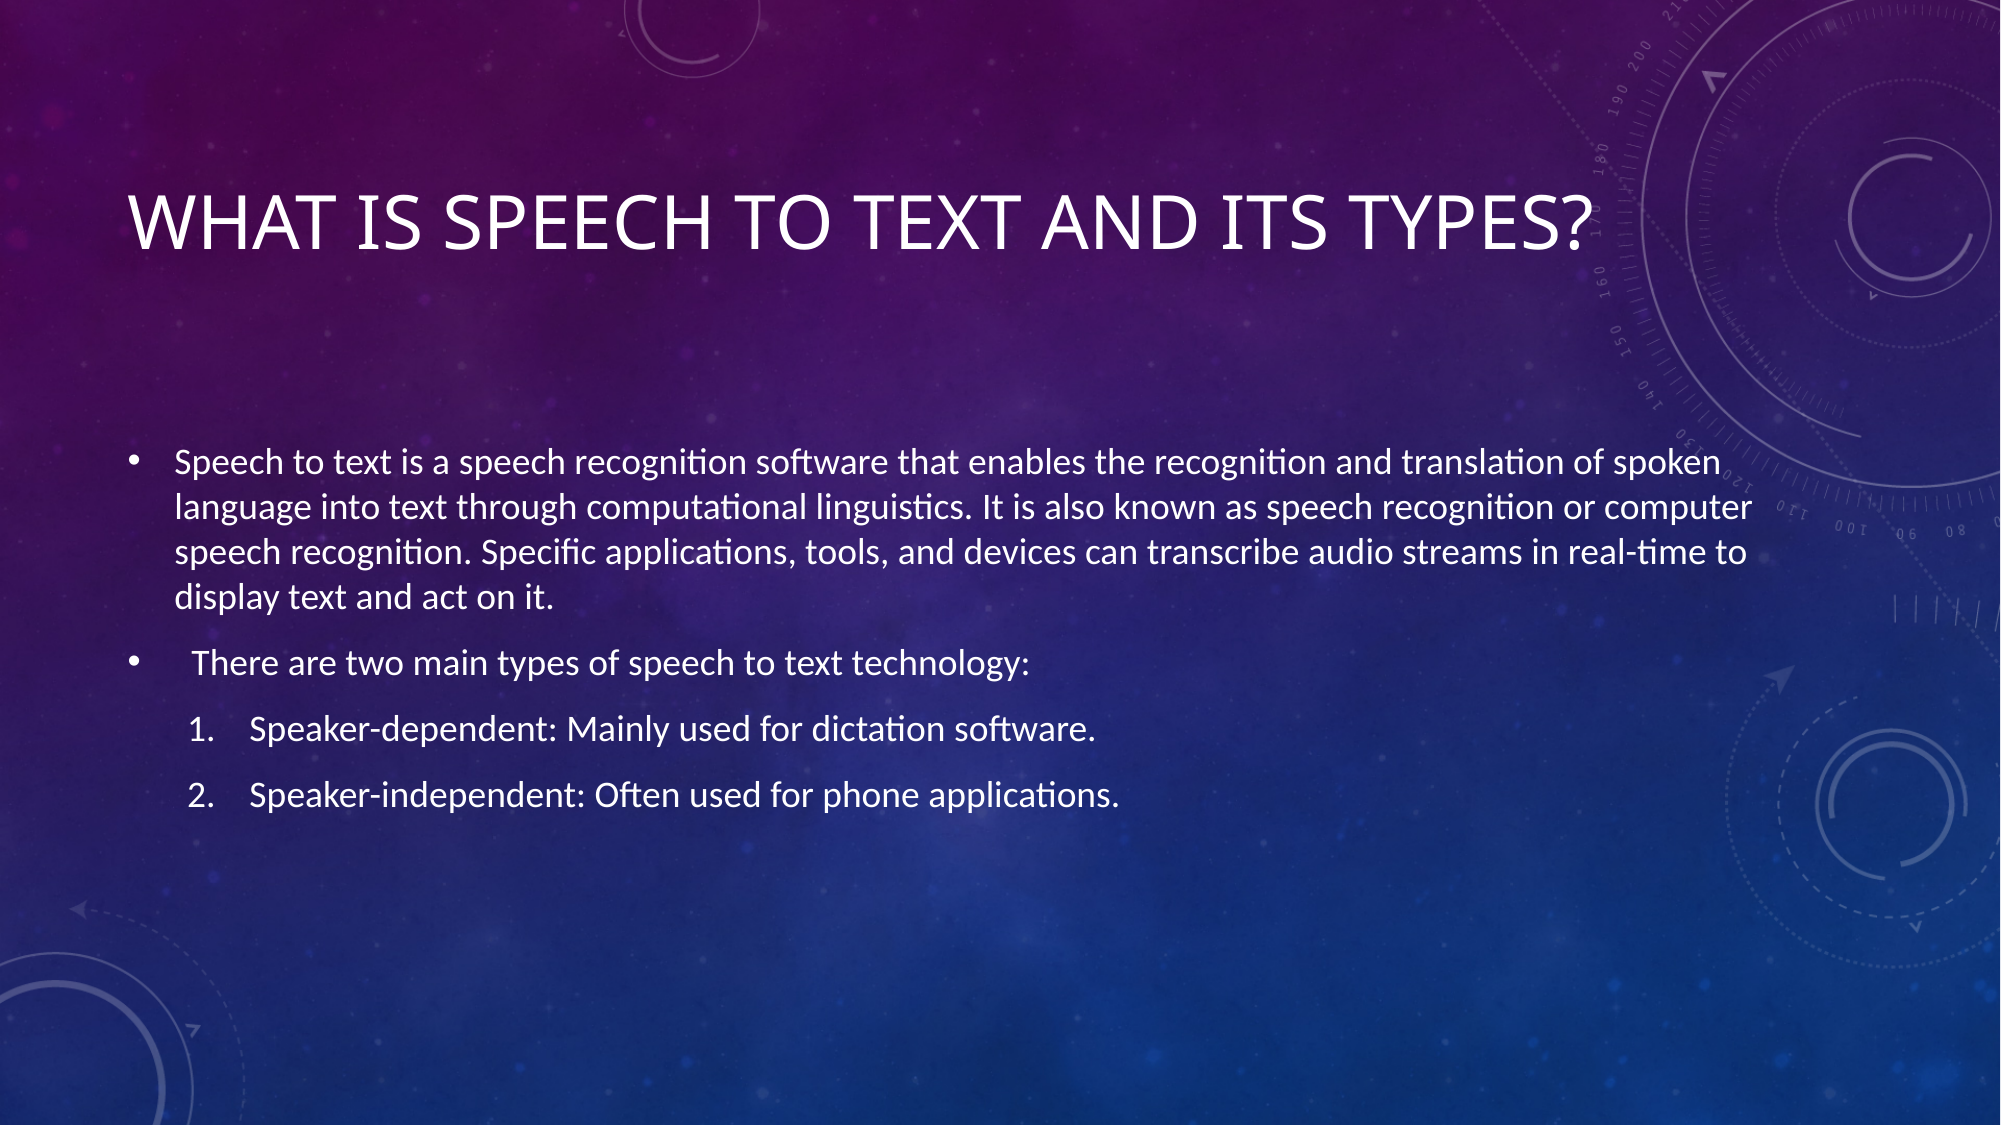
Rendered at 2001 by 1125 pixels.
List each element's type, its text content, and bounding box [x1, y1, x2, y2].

title What is speech to text and its types? [112, 99, 1775, 326]
list Speech to text is a speech recognition software that enables the recognition and translation of spoken language into text through computational linguistics. It is also known as speech recognition or computer speech recognition. Specific applications, tools, and devices can transcribe audio streams in real-time to display text and act on it. There are two main types of speech to text technology: 1. Speaker-dependent: Mainly used for dictation software. 2. Speaker-independent: Often used for phone applications. [112, 326, 1775, 926]
picture [0, 0, 2001, 1125]
